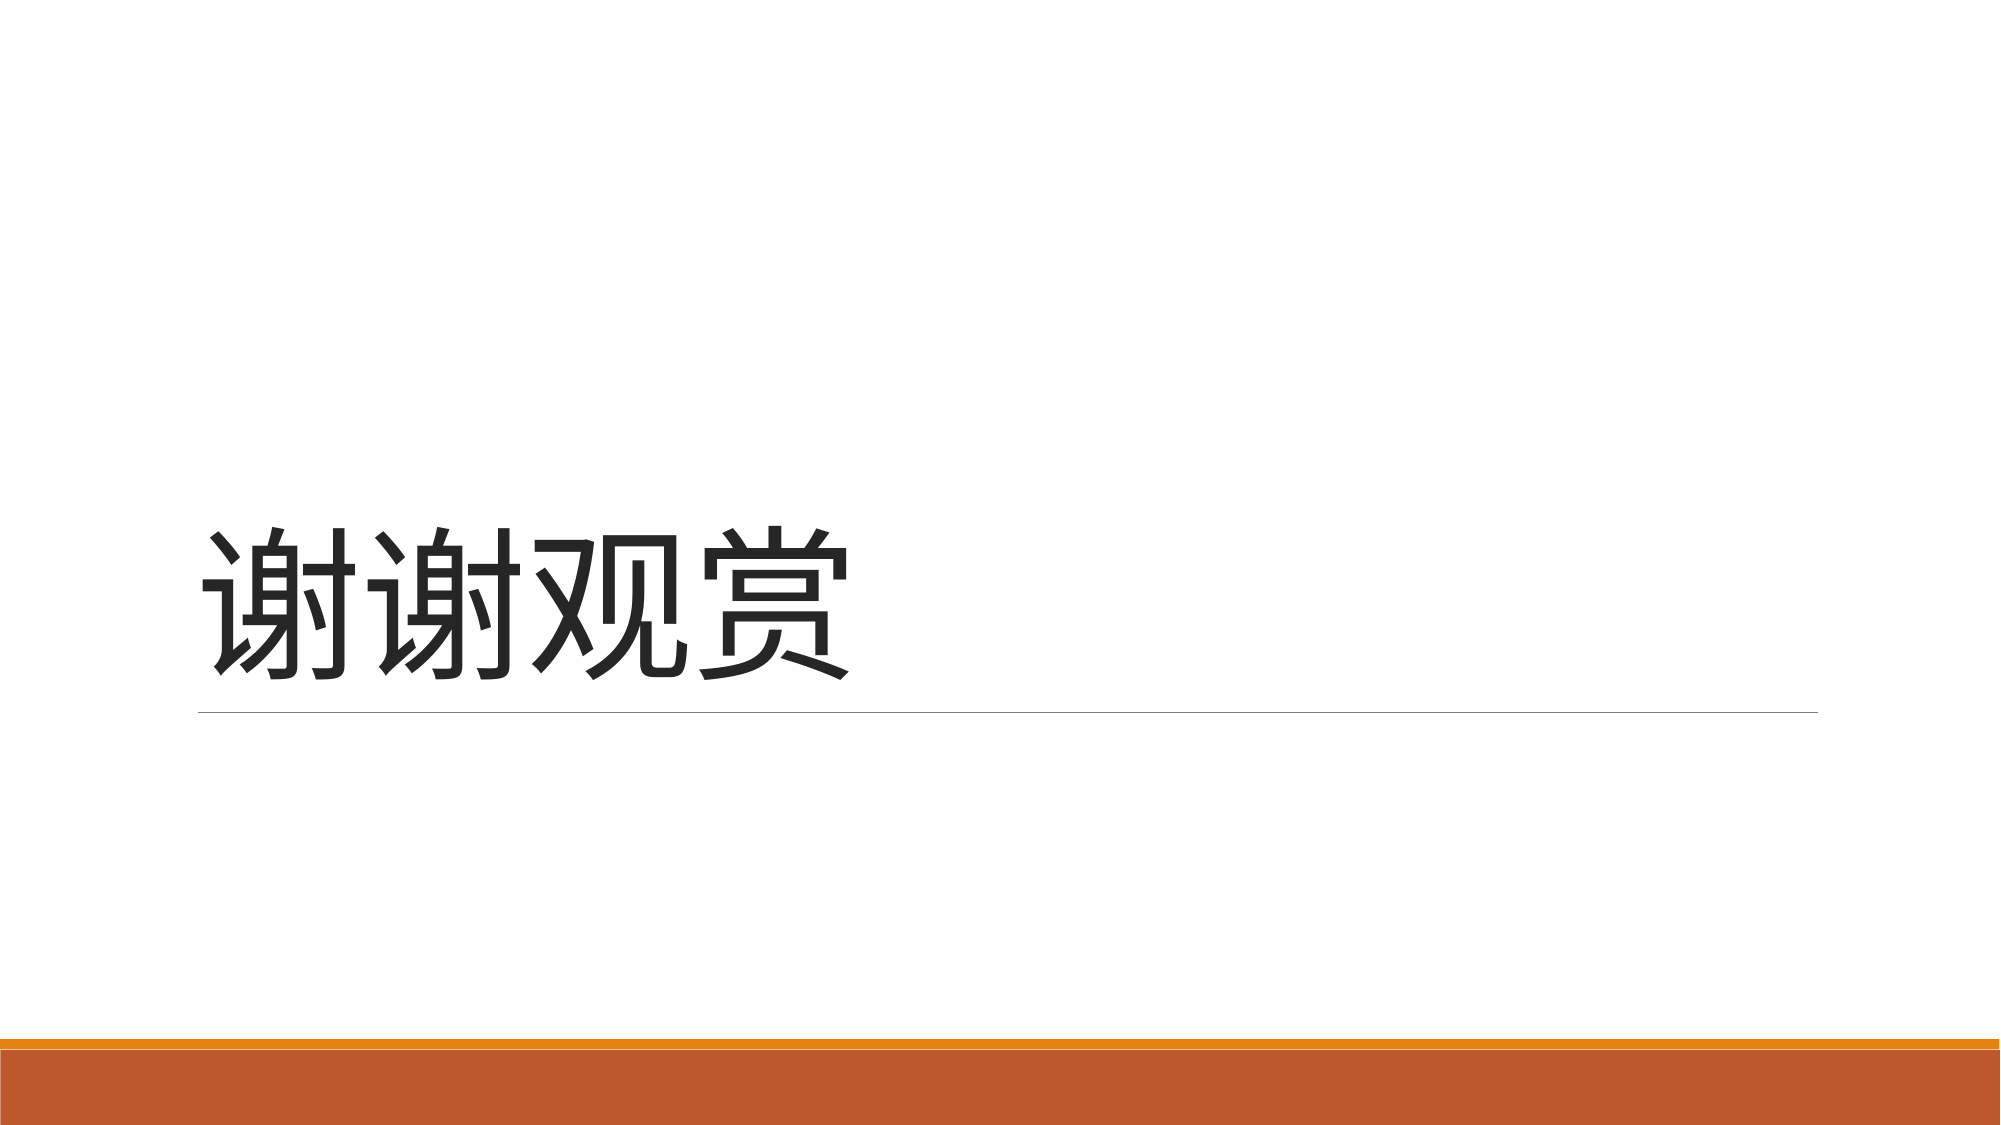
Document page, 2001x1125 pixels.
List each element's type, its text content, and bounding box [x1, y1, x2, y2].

title 谢谢观赏 [180, 124, 1830, 710]
